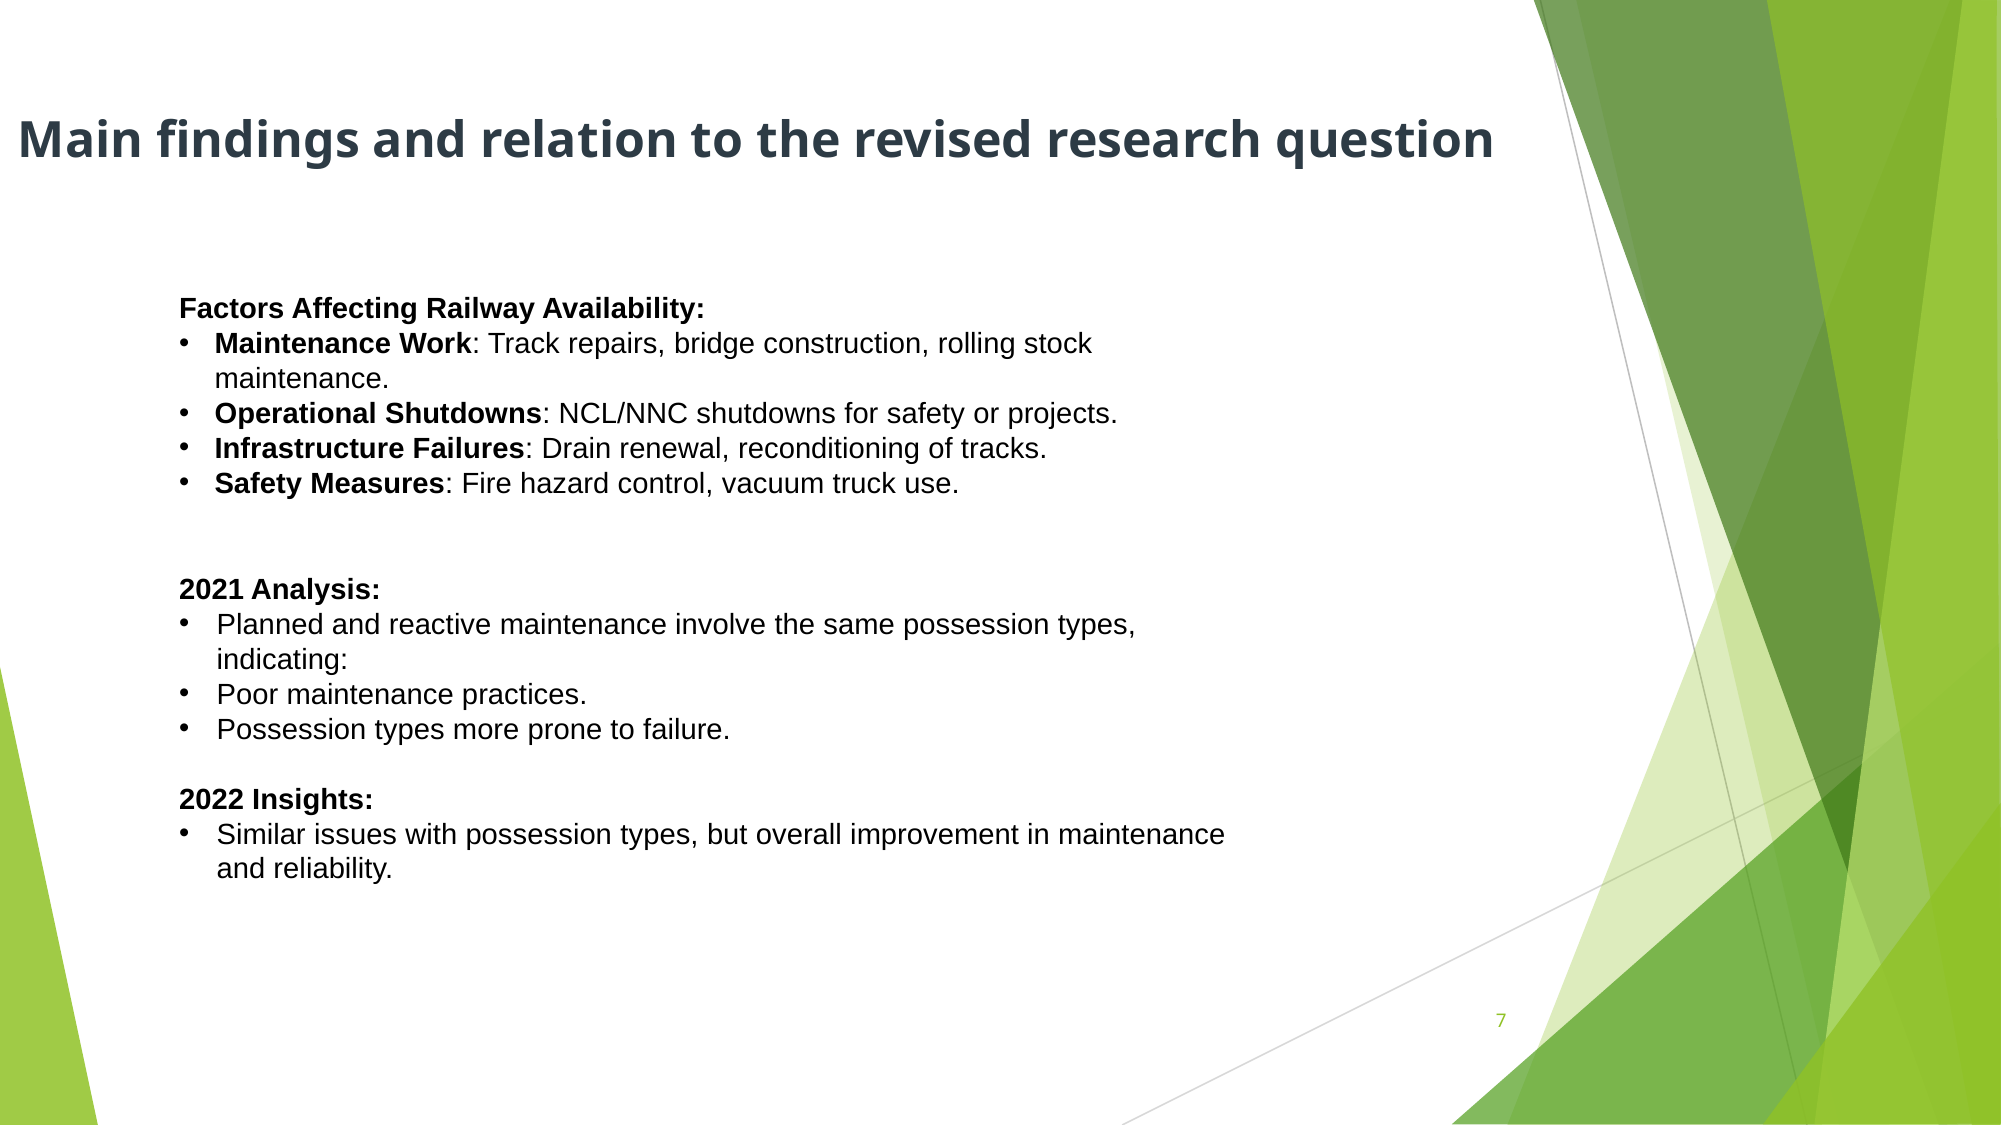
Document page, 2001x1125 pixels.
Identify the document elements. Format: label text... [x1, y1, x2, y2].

slide_number 7 [1409, 991, 1522, 1051]
title Main findings and relation to the revised research question [2, 99, 1522, 317]
text_box 2021 Analysis: Planned and reactive maintenance involve the same possession types, indicating: Poor maintenance practices. Possession types more prone to failure. 2022 Insights: Similar issues with possession types, but overall improvement in maintenance and reliability. [164, 562, 1251, 893]
text_box Factors Affecting Railway Availability: Maintenance Work: Track repairs, bridge construction, rolling stock maintenance. Operational Shutdowns: NCL/NNC shutdowns for safety or projects. Infrastructure Failures: Drain renewal, reconditioning of tracks. Safety Measures: Fire hazard control, vacuum truck use. [164, 281, 1138, 507]
